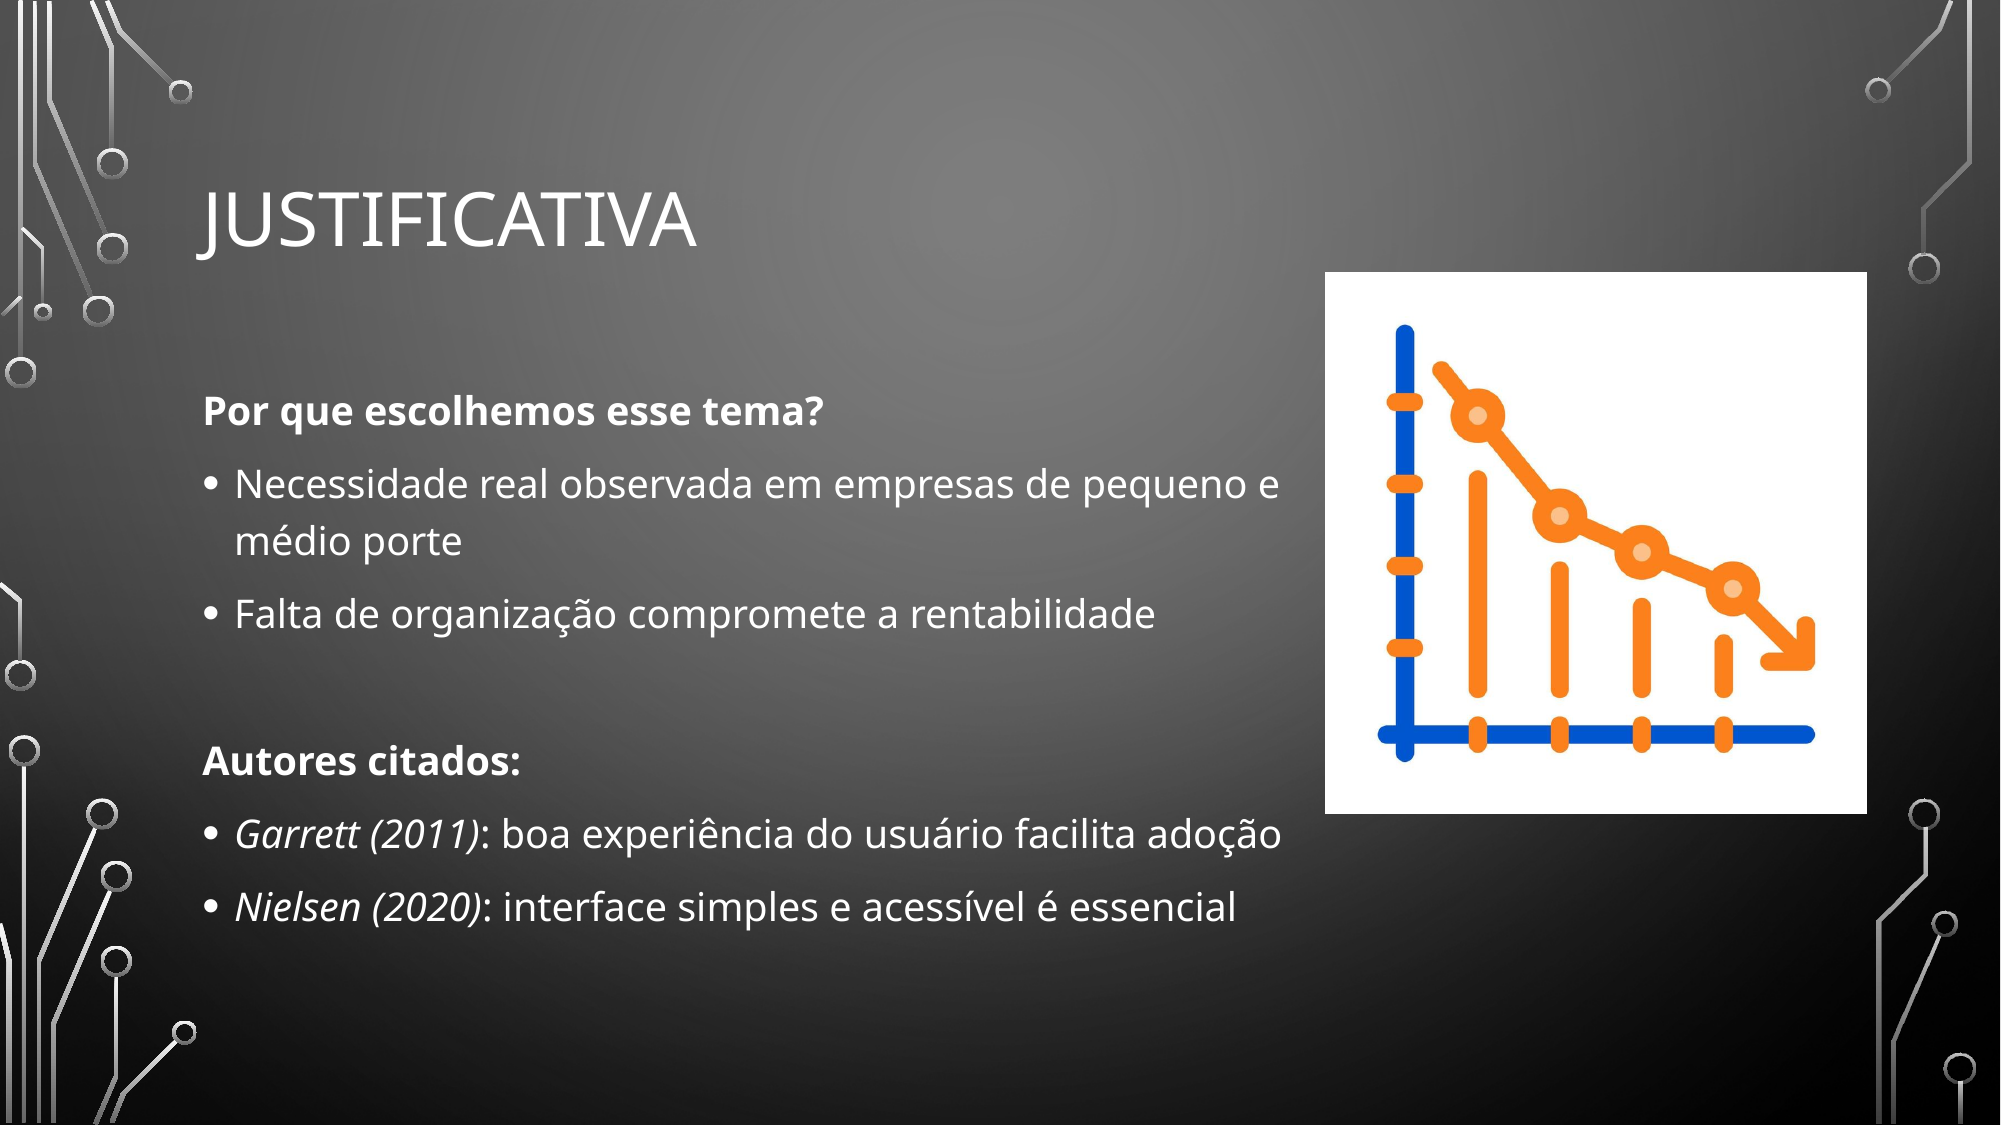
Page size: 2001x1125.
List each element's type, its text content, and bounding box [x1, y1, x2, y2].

title Justificativa [187, 101, 1813, 344]
list Por que escolhemos esse tema? Necessidade real observada em empresas de pequeno e médio porte Falta de organização compromete a rentabilidade Autores citados: Garrett (2011): boa experiência do usuário facilita adoção Nielsen (2020): interface simples e acessível é essencial [187, 369, 1370, 950]
picture [1324, 271, 1867, 814]
